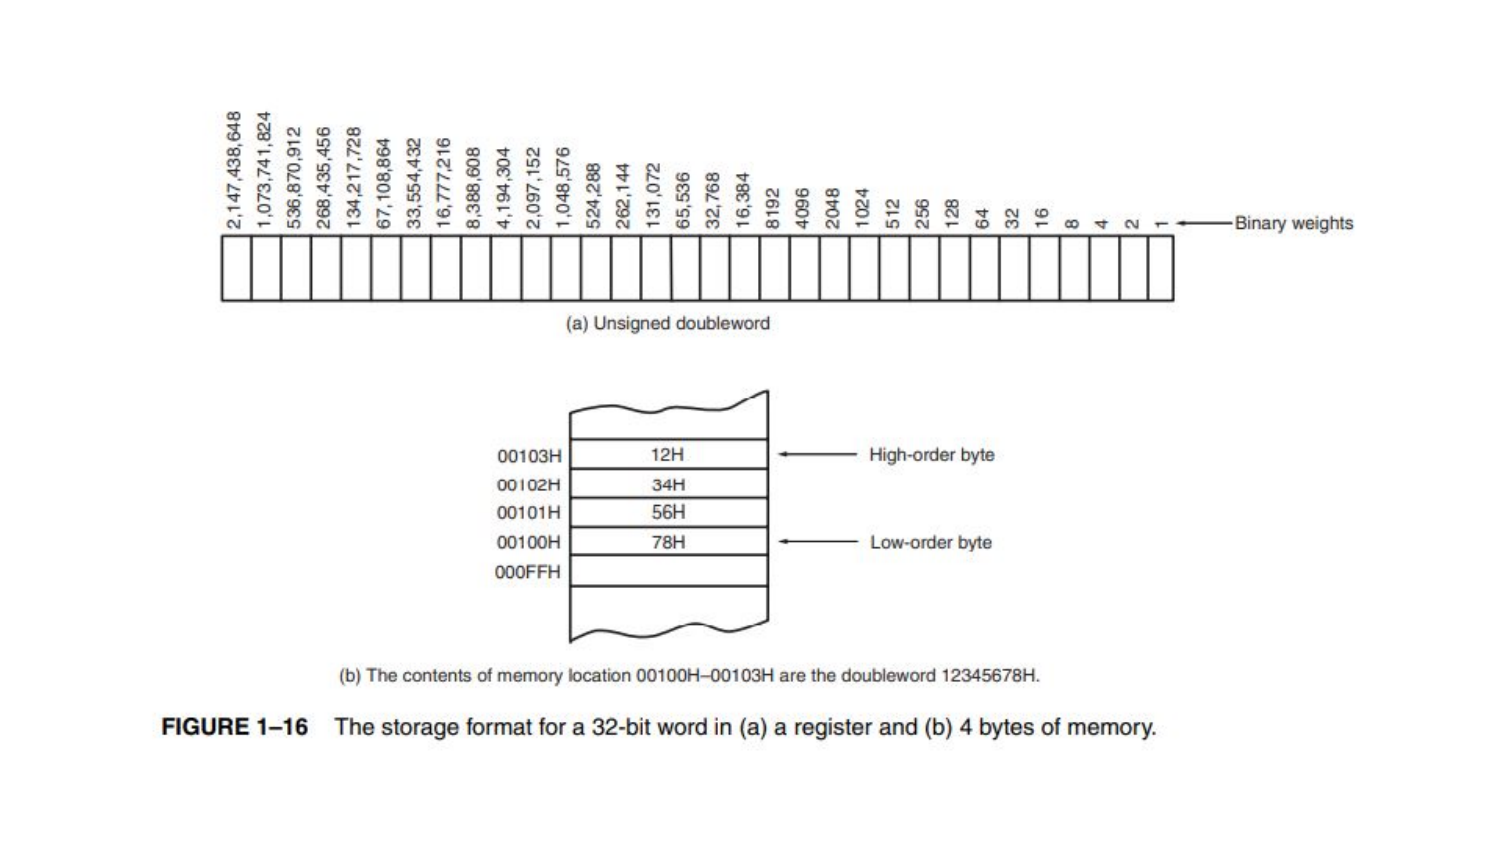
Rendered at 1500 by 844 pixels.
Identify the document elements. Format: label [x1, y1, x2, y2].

picture [128, 87, 1372, 757]
